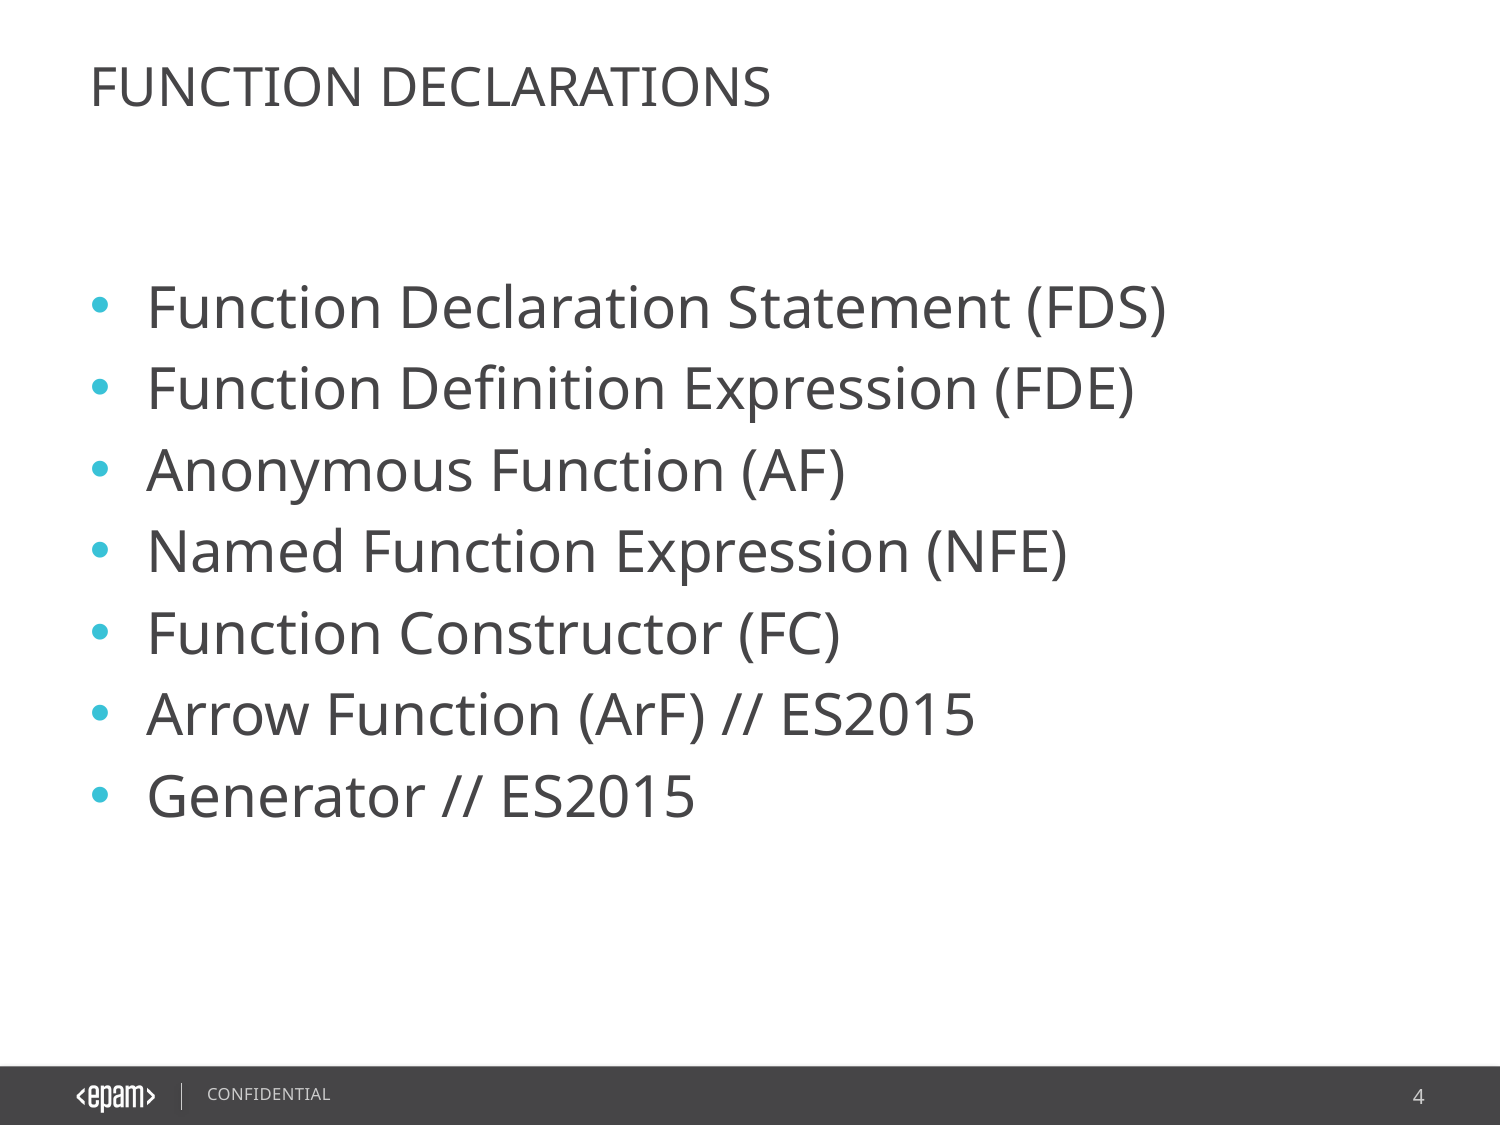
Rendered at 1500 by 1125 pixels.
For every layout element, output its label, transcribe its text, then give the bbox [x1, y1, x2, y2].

list Function Declaration Statement (FDS) Function Definition Expression (FDE) Anonymous Function (AF) Named Function Expression (NFE) Function Constructor (FC) Arrow Function (ArF) // ES2015 Generator // ES2015 [75, 262, 1425, 1005]
picture [76, 1085, 155, 1113]
title Function Declarations [75, 45, 1425, 233]
